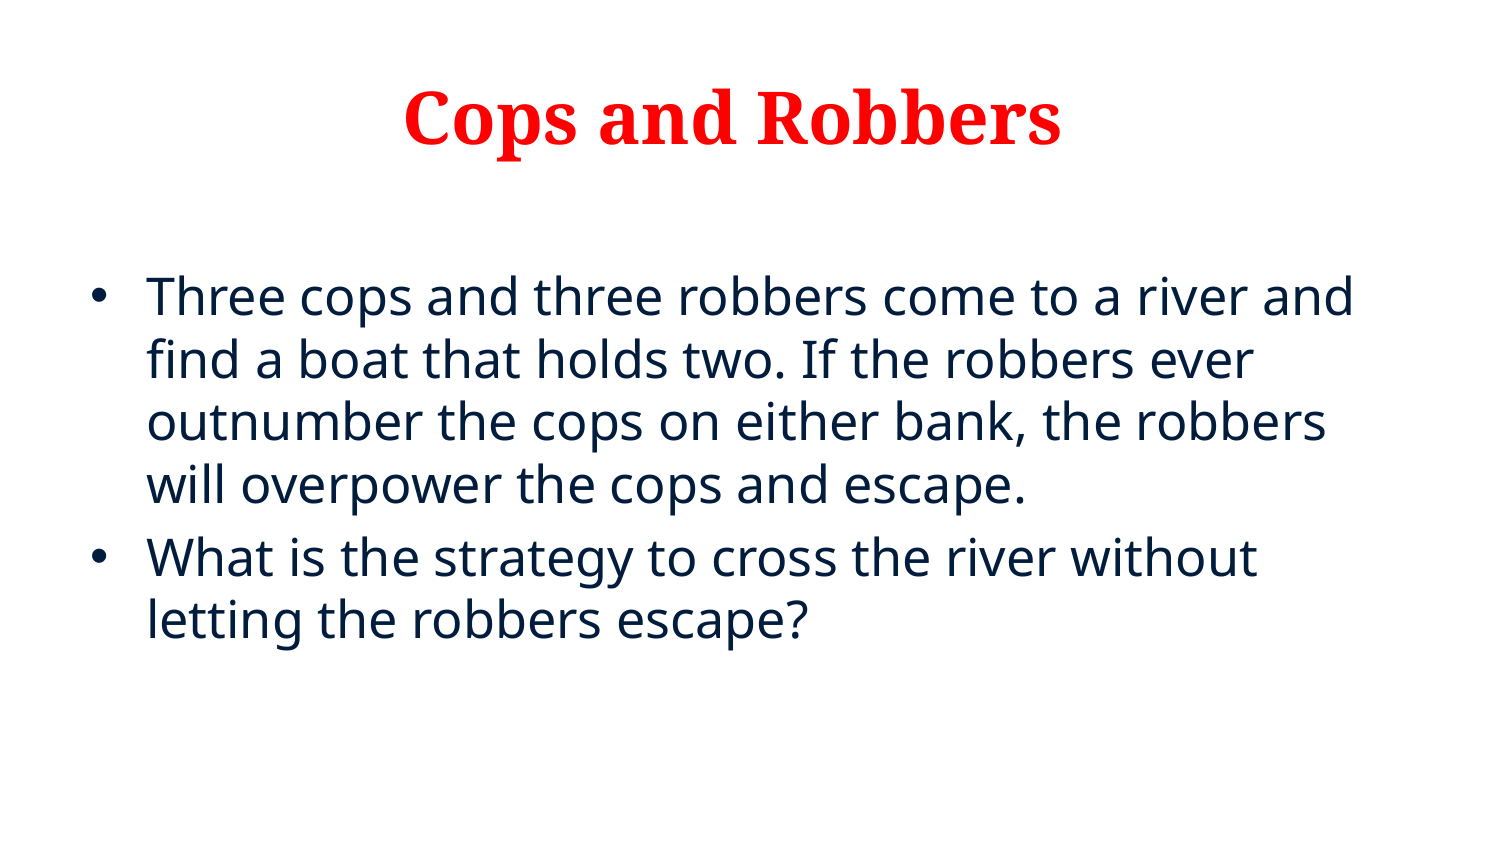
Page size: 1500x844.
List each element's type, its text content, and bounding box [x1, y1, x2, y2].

title Cops and Robbers [41, 64, 1425, 180]
list Three cops and three robbers come to a river and find a boat that holds two. If the robbers ever outnumber the cops on either bank, the robbers will overpower the cops and escape. What is the strategy to cross the river without letting the robbers escape? [75, 256, 1425, 700]
